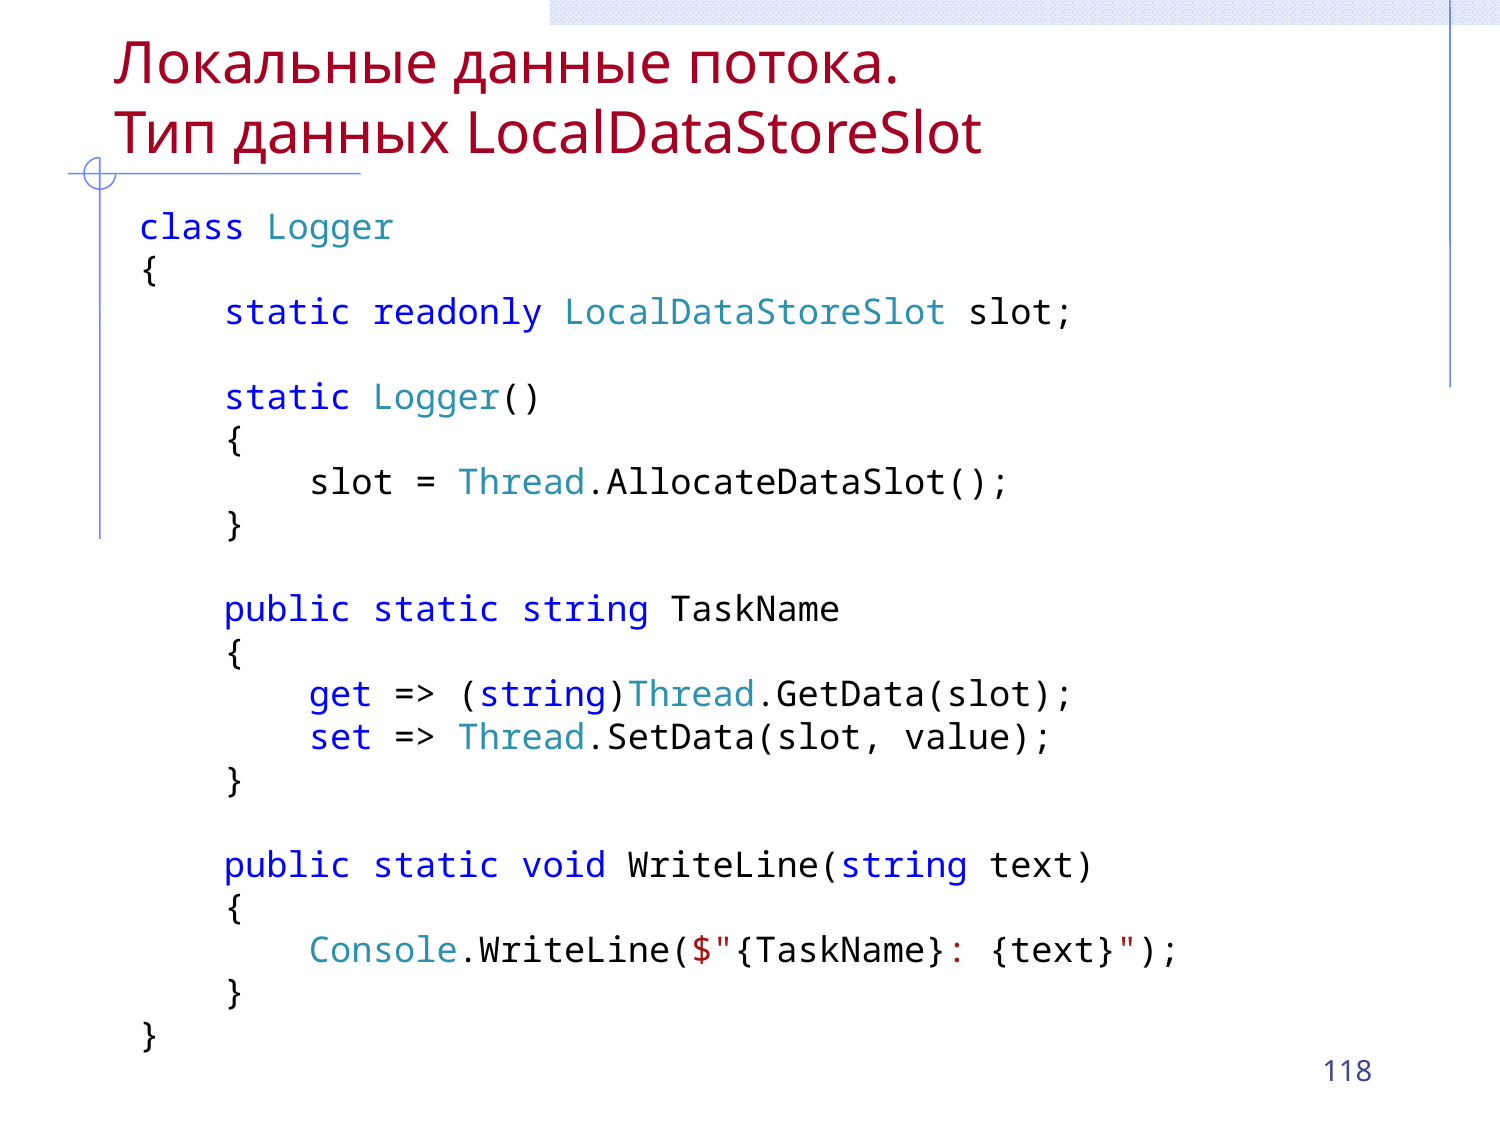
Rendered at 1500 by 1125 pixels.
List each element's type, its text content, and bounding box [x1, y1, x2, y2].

picture [549, 0, 1449, 25]
picture [1451, 0, 1500, 25]
list class Logger { static readonly LocalDataStoreSlot slot; static Logger() { slot = Thread.AllocateDataSlot(); } public static string TaskName { get => (string)Thread.GetData(slot); set => Thread.SetData(slot, value); } public static void WriteLine(string text) { Console.WriteLine($"{TaskName}: {text}"); } } [123, 196, 1447, 1118]
slide_number 118 [1074, 1025, 1388, 1100]
title Локальные данные потока. Тип данных LocalDataStoreSlot [99, 24, 1375, 173]
